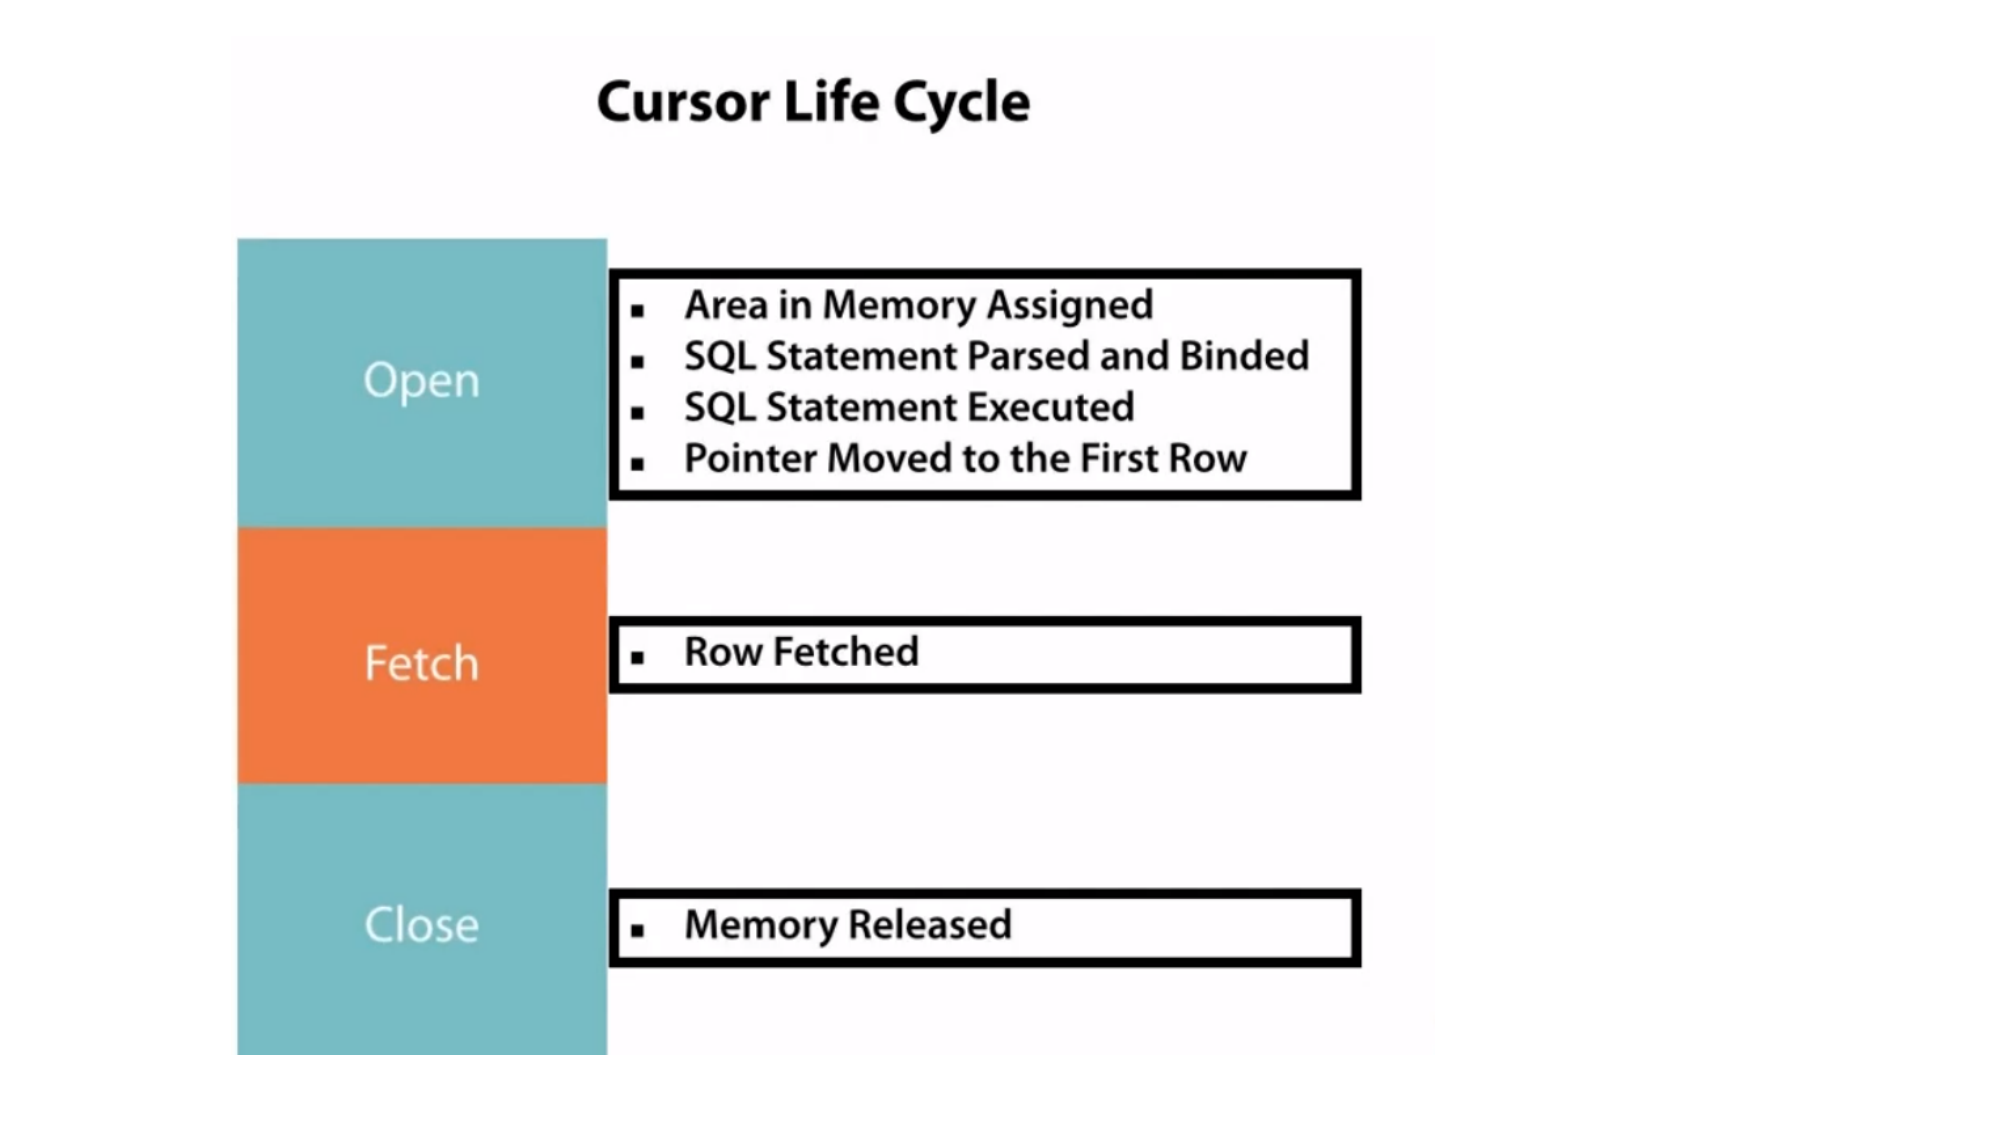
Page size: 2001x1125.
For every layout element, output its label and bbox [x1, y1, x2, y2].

picture [231, 36, 1435, 1055]
